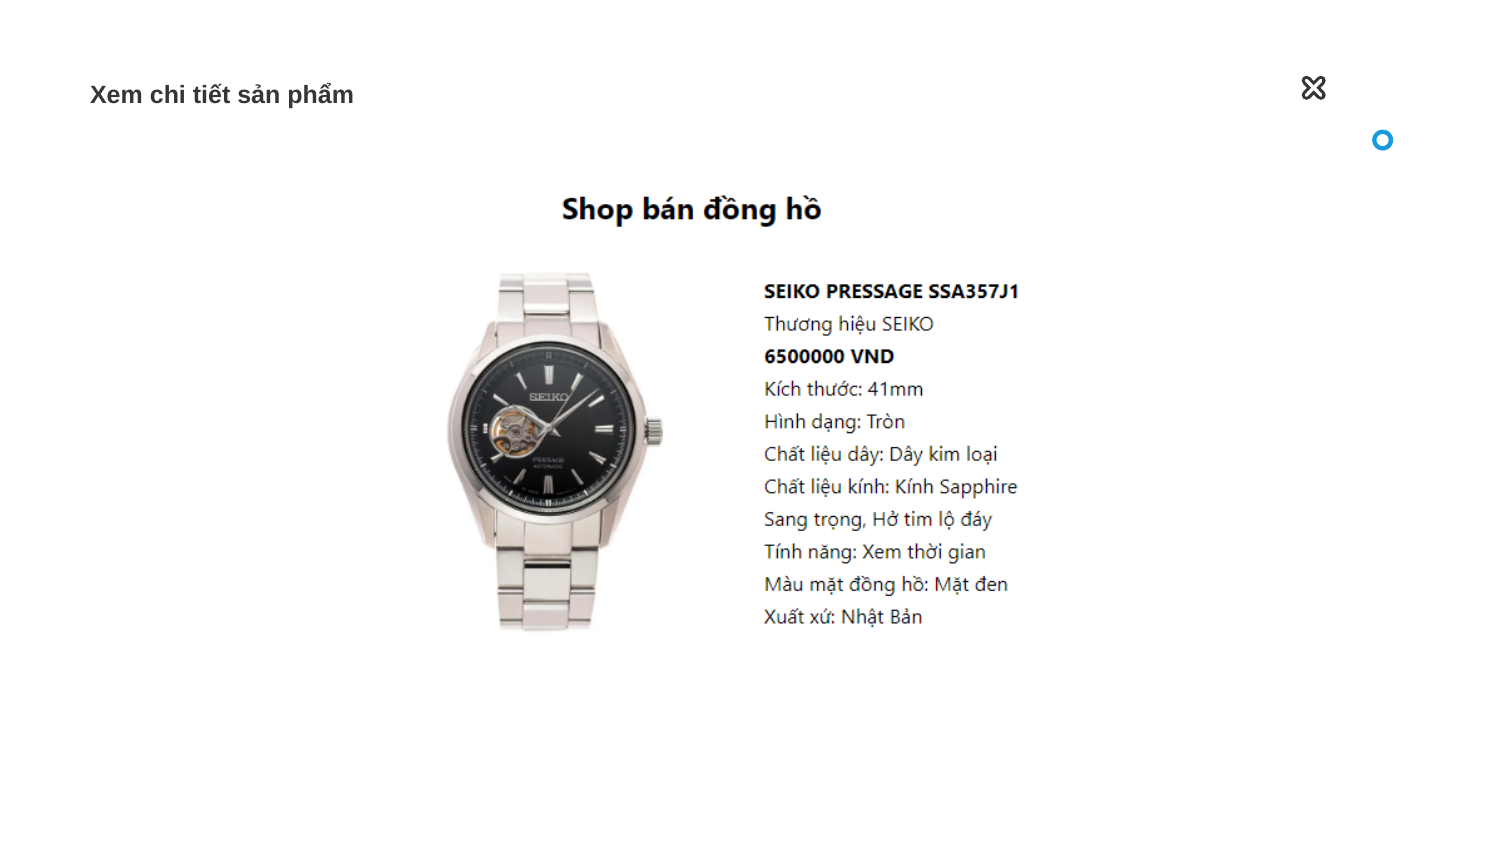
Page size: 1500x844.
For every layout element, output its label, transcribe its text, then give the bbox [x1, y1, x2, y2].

picture [351, 128, 1149, 745]
title Xem chi tiết sản phẩm [75, 63, 1103, 166]
